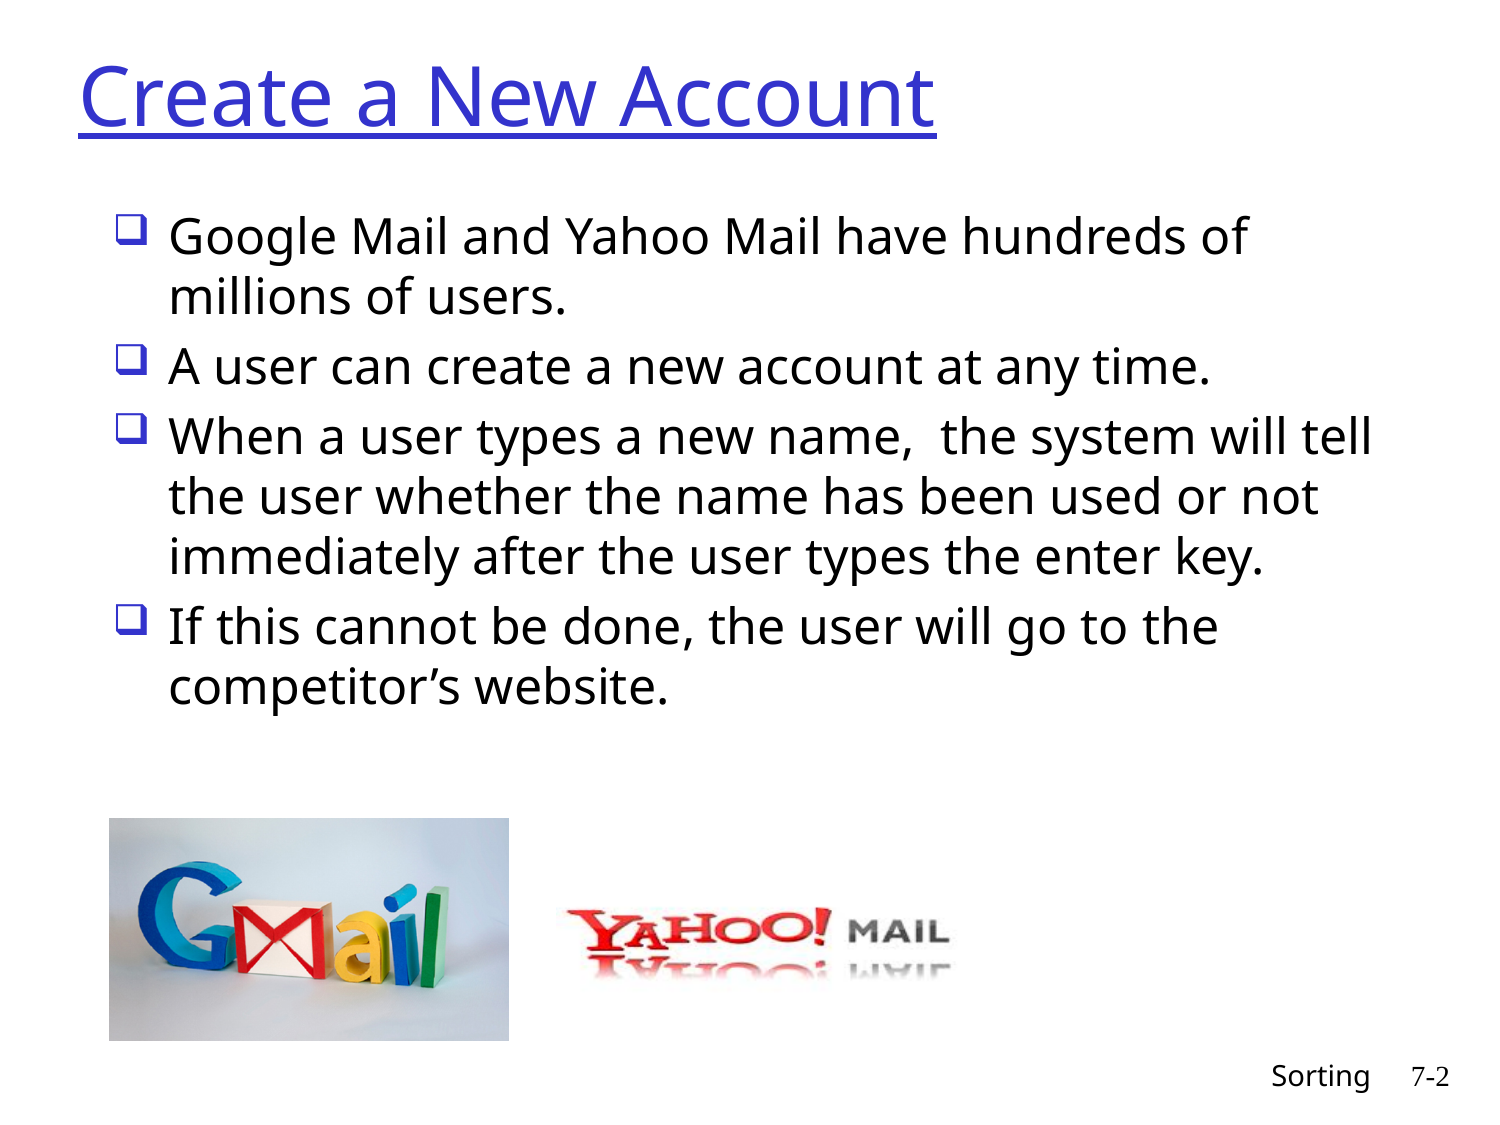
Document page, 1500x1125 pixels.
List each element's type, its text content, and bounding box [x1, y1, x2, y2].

slide_number 7-2 [1362, 1049, 1466, 1125]
picture [109, 818, 509, 1041]
title Create a New Account [63, 56, 1478, 131]
picture [556, 802, 962, 1057]
footer Sorting [911, 1049, 1362, 1125]
list Google Mail and Yahoo Mail have hundreds of millions of users. A user can create a new account at any time. When a user types a new name, the system will tell the user whether the name has been used or not immediately after the user types the enter key. If this cannot be done, the user will go to the competitor’s website. [97, 197, 1409, 634]
